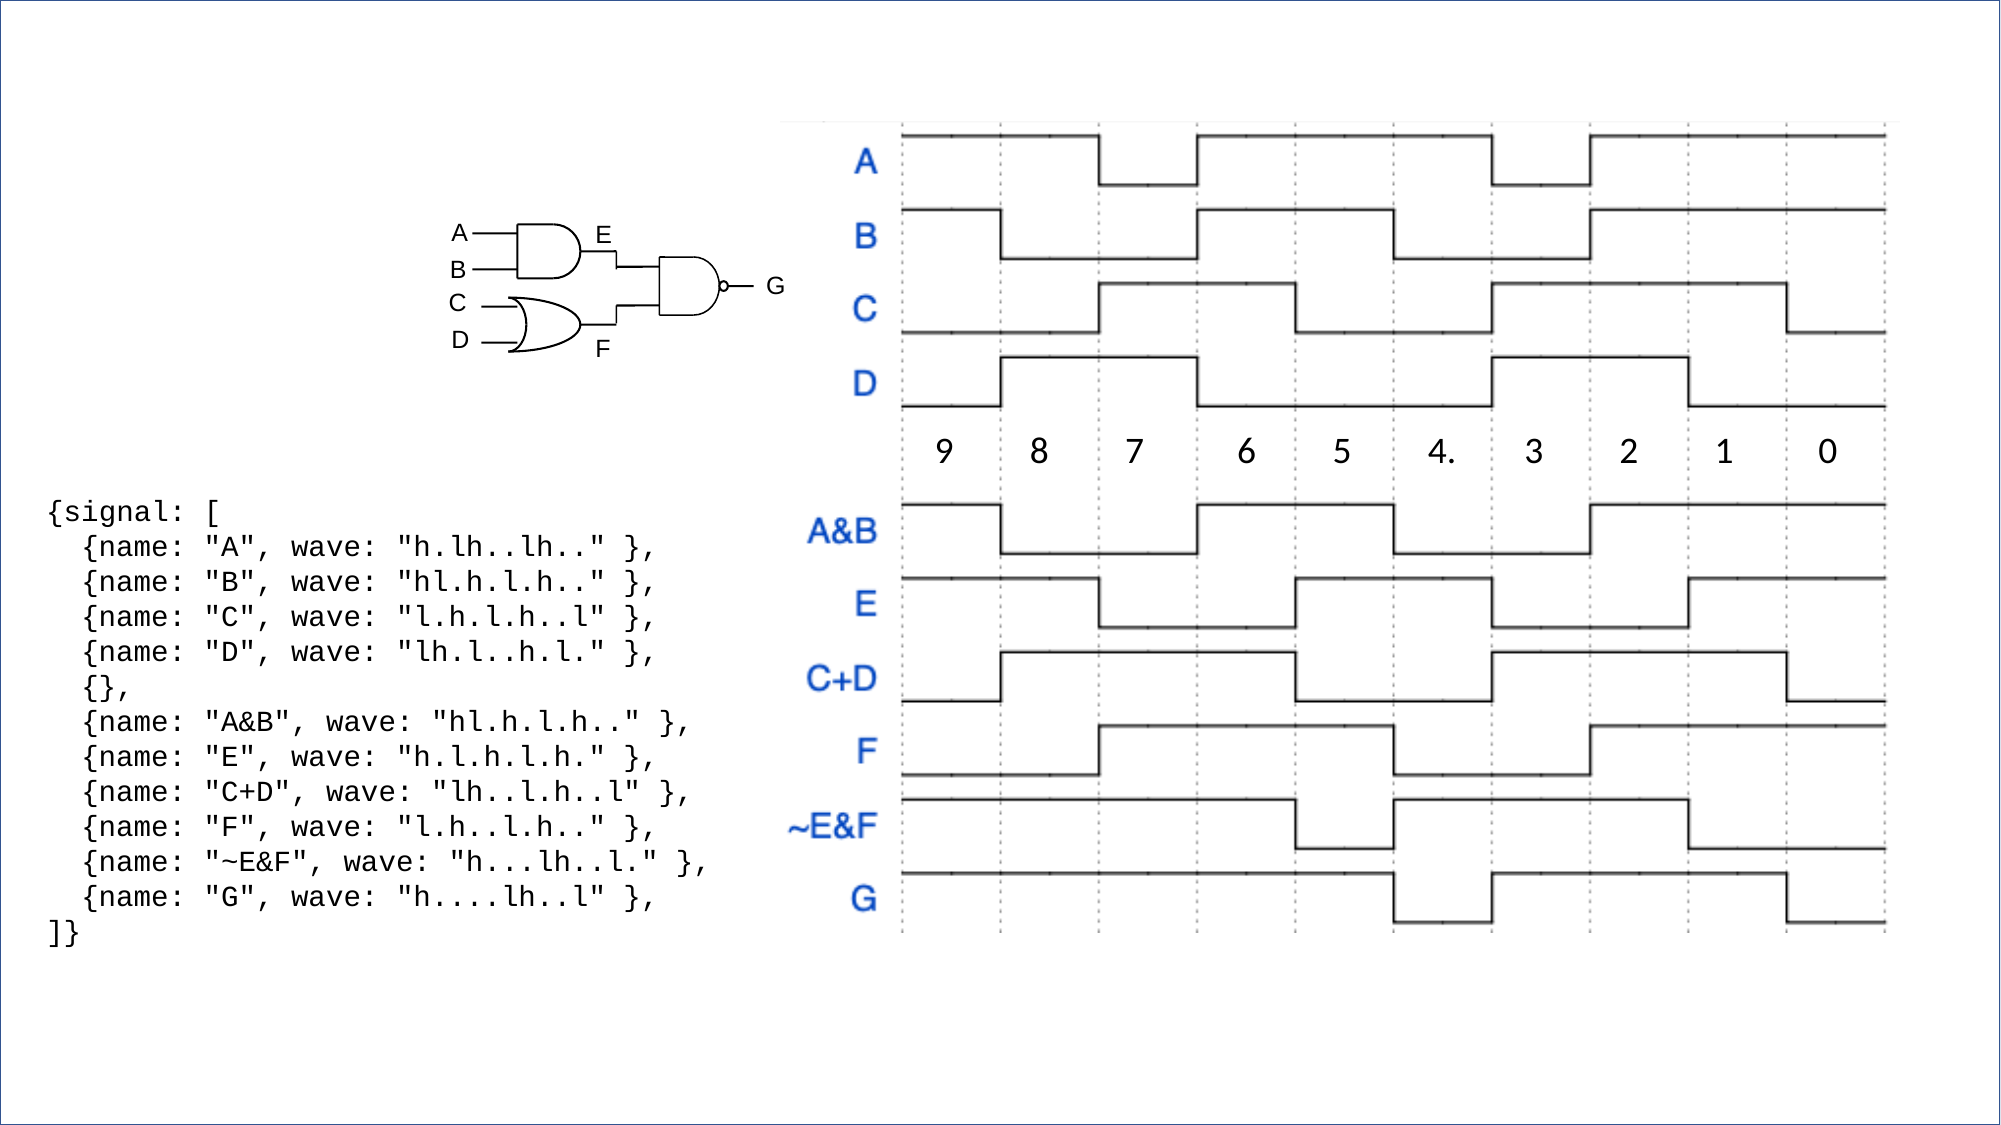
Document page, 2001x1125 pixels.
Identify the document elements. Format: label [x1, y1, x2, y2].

text_box [391, 209, 780, 370]
picture [780, 121, 1900, 933]
text_box [31, 485, 797, 955]
